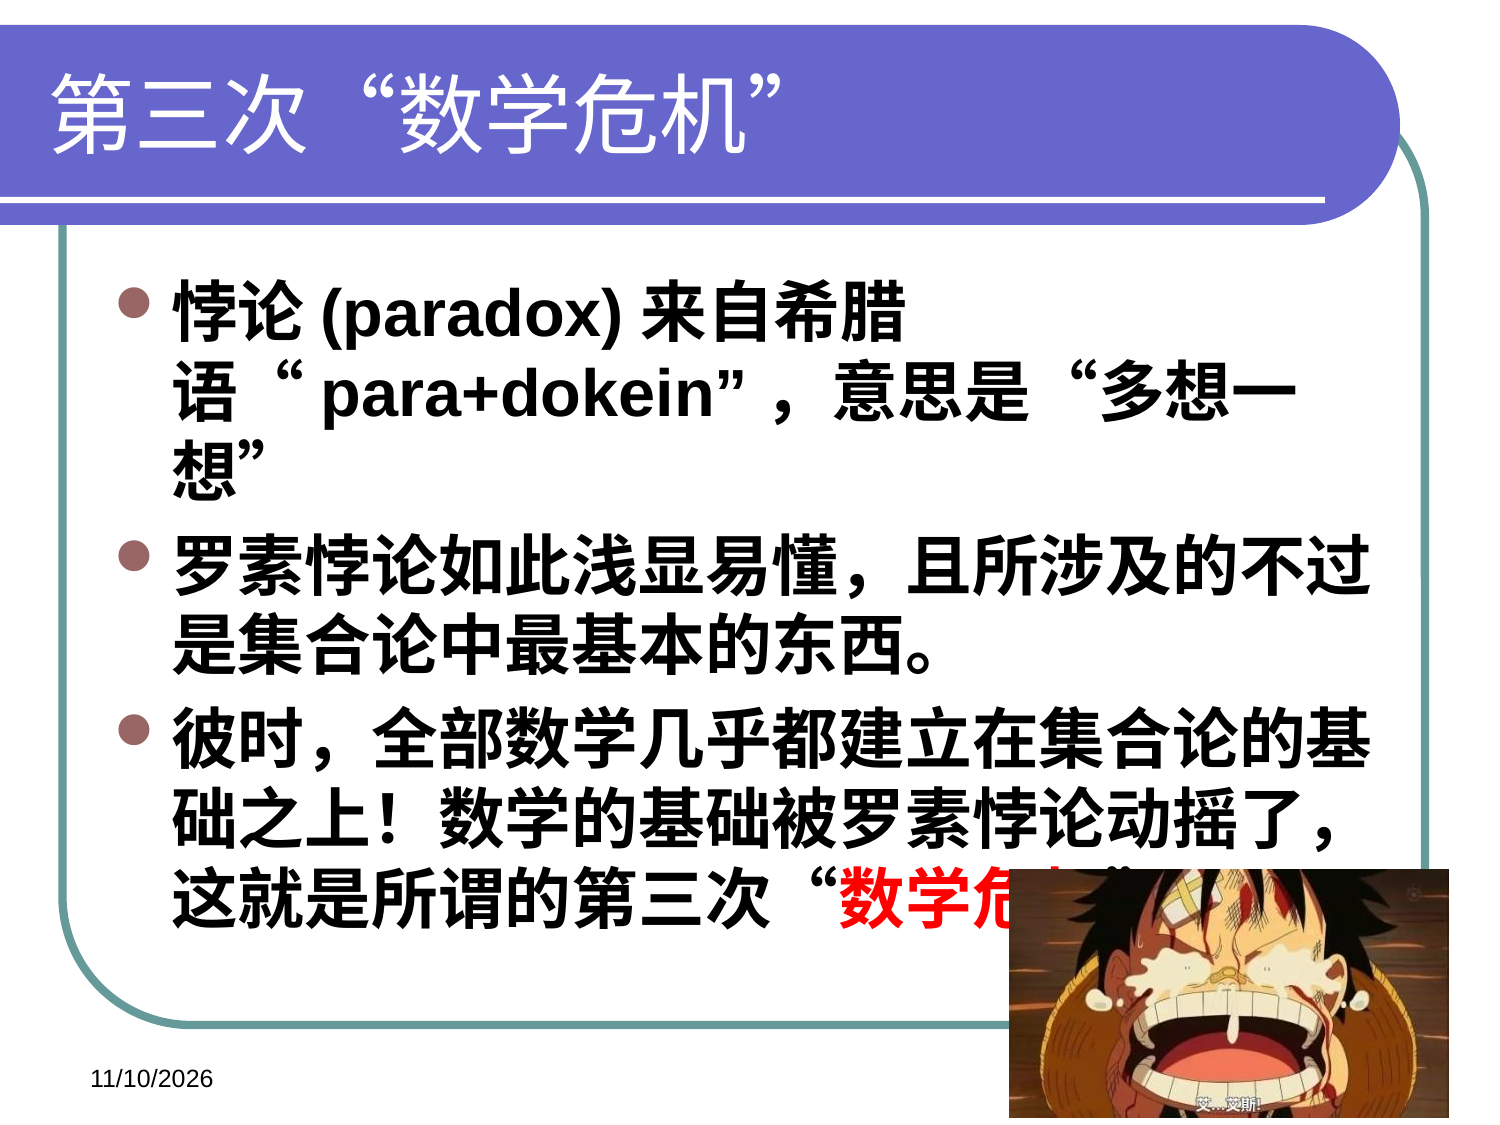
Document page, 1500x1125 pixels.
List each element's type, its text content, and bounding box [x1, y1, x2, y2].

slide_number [74, 1024, 426, 1101]
list 悖论(paradox)来自希腊语“para+dokein”，意思是“多想一想” 罗素悖论如此浅显易懂，且所涉及的不过是集合论中最基本的东西。 彼时，全部数学几乎都建立在集合论的基础之上！数学的基础被罗素悖论动摇了，这就是所谓的第三次“数学危机” [99, 262, 1401, 988]
title 第三次“数学危机” [31, 37, 1348, 188]
picture [1009, 869, 1449, 1118]
